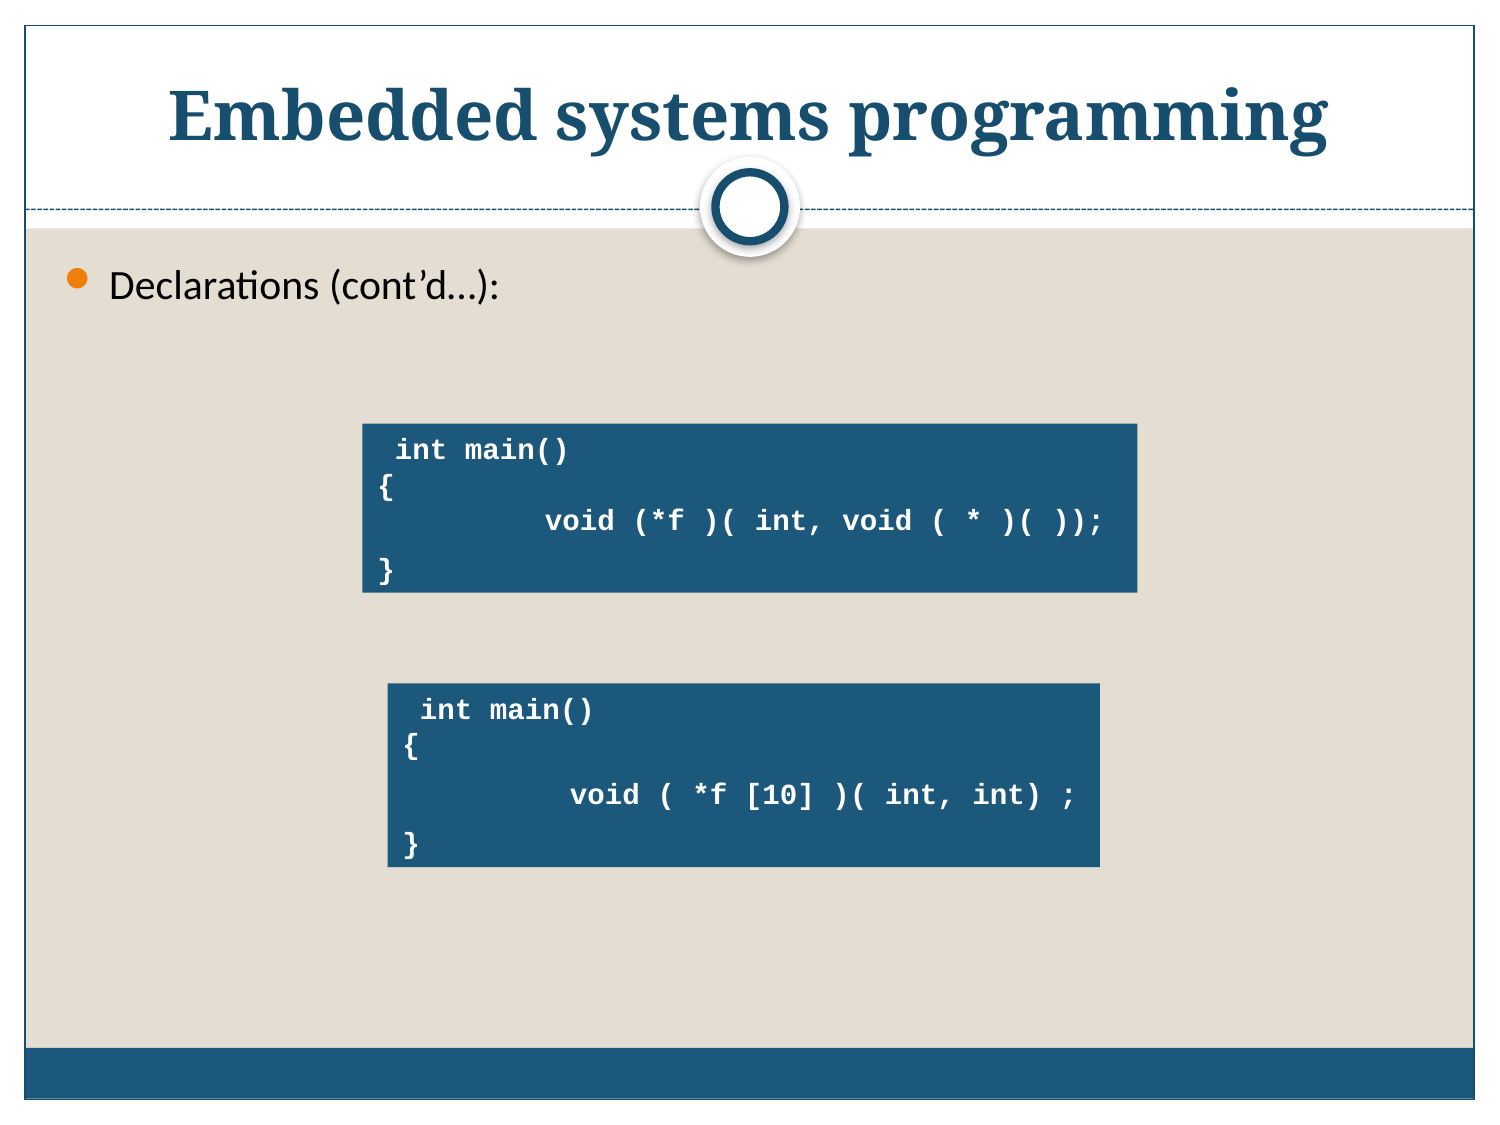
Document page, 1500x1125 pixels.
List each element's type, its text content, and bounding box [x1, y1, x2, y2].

text_box int main() { void (*f )( int, void ( * )( )); } [362, 423, 1138, 593]
title Embedded systems programming [49, 37, 1450, 162]
list Declarations (cont’d…): [49, 250, 1445, 1001]
text_box int main() { void ( *f [10] )( int, int) ; } [387, 683, 1100, 868]
